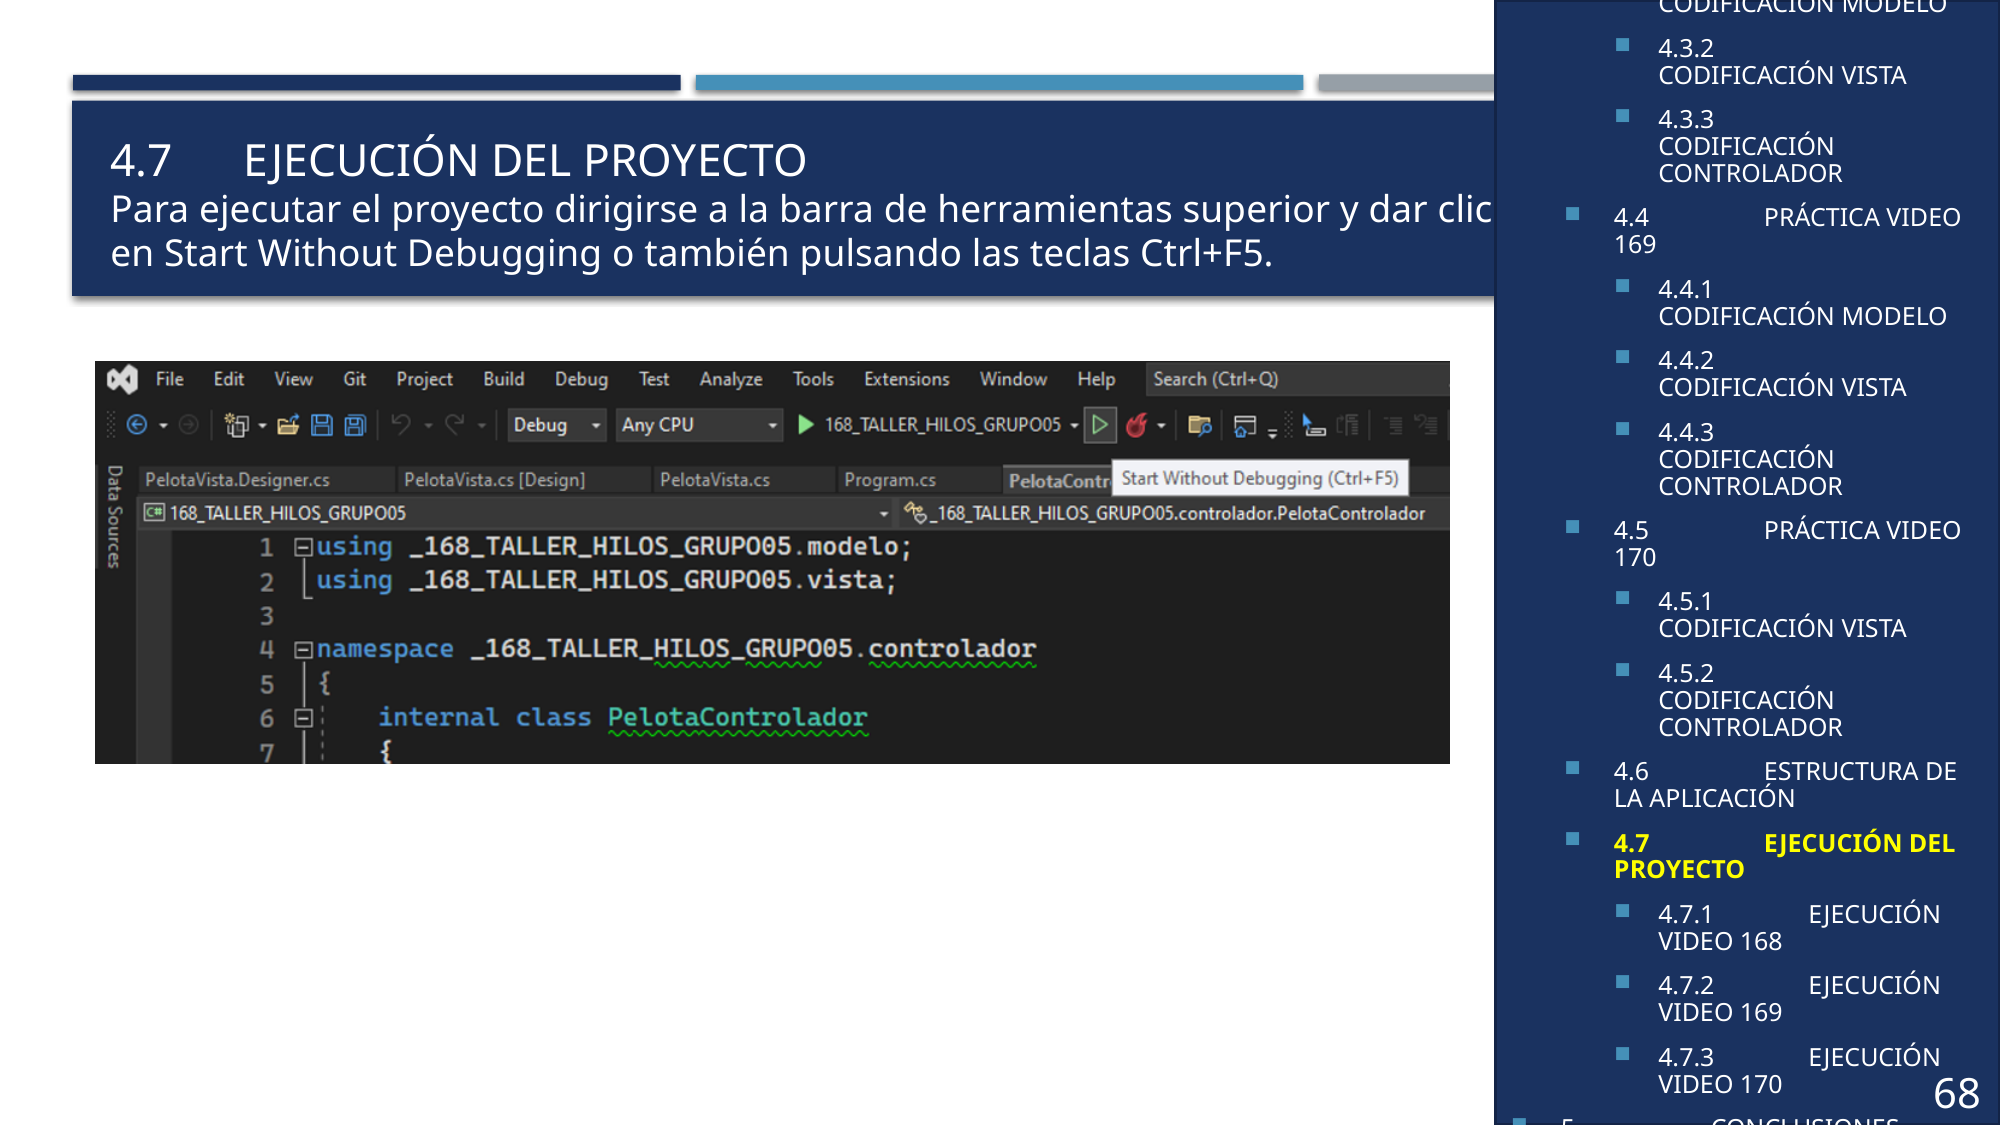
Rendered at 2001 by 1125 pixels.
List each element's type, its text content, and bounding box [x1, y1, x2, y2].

picture [94, 360, 1451, 765]
title 4.7 EJECUCIÓN DEL PROYECTO Para ejecutar el proyecto dirigirse a la barra de herramientas superior y dar clic en Start Without Debugging o también pulsando las teclas Ctrl+F5. [95, 121, 1494, 282]
text_box 68 [1919, 1059, 1999, 1125]
text_box 4.3 PRÁCTICA VIDEO 168 4.3.1 CODIFICACIÓN MODELO 4.3.2 CODIFICACIÓN VISTA 4.3.3 CODIFICACIÓN CONTROLADOR 4.4 PRÁCTICA VIDEO 169 4.4.1 CODIFICACIÓN MODELO 4.4.2 CODIFICACIÓN VISTA 4.4.3 CODIFICACIÓN CONTROLADOR 4.5 PRÁCTICA VIDEO 170 4.5.1 CODIFICACIÓN VISTA 4.5.2 CODIFICACIÓN CONTROLADOR 4.6 ESTRUCTURA DE LA APLICACIÓN 4.7 EJECUCIÓN DEL PROYECTO 4.7.1 EJECUCIÓN VIDEO 168 4.7.2 EJECUCIÓN VIDEO 169 4.7.3 EJECUCIÓN VIDEO 170 5 CONCLUSIONES 6 RECOMENDACIONES 7 REFERENCIAS [1494, 0, 2000, 1125]
